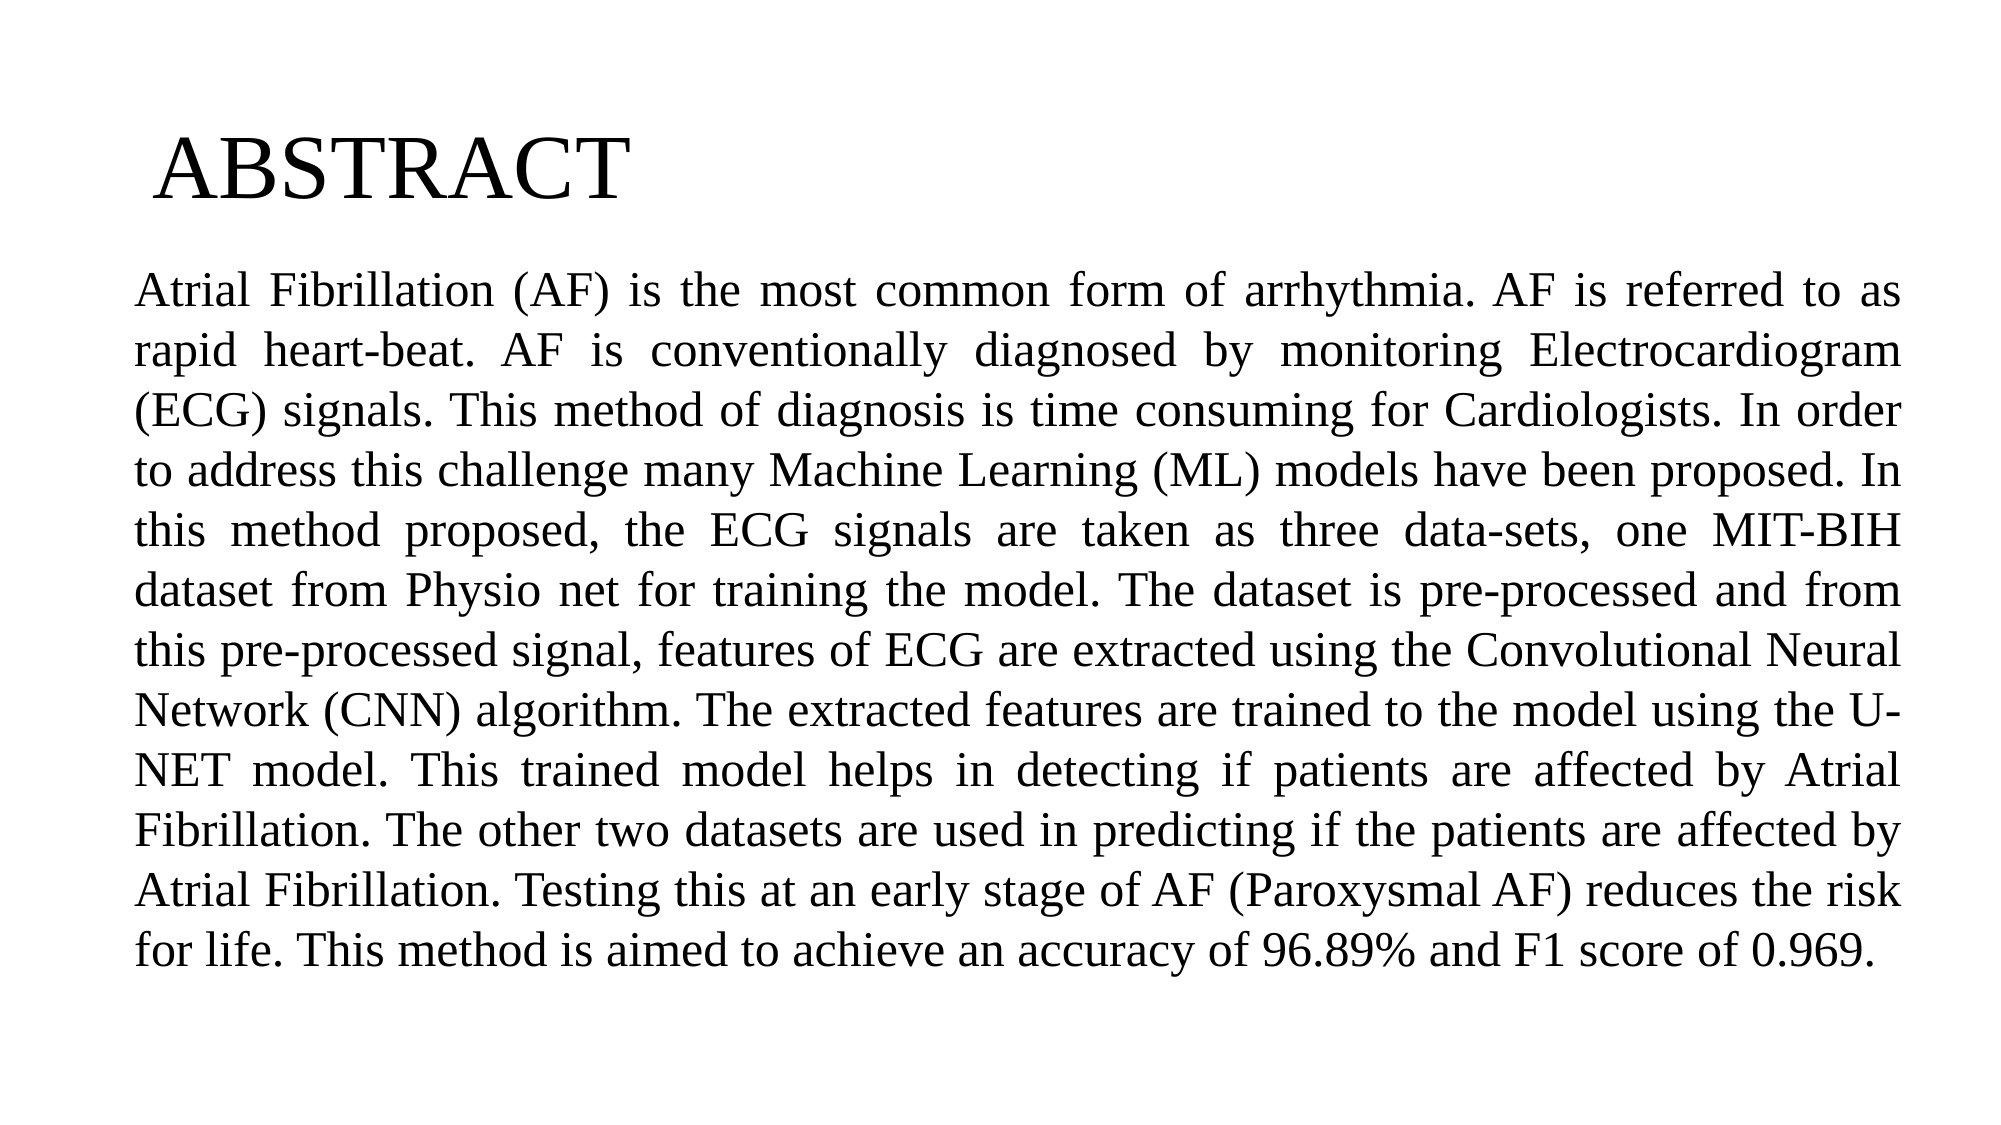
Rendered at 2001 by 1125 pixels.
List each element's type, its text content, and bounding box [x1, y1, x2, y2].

list Atrial Fibrillation (AF) is the most common form of arrhythmia. AF is referred to as rapid heart-beat. AF is conventionally diagnosed by monitoring Electrocardiogram (ECG) signals. This method of diagnosis is time consuming for Cardiologists. In order to address this challenge many Machine Learning (ML) models have been proposed. In this method proposed, the ECG signals are taken as three data-sets, one MIT-BIH dataset from Physio net for training the model. The dataset is pre-processed and from this pre-processed signal, features of ECG are extracted using the Convolutional Neural Network (CNN) algorithm. The extracted features are trained to the model using the U- NET model. This trained model helps in detecting if patients are affected by Atrial Fibrillation. The other two datasets are used in predicting if the patients are affected by Atrial Fibrillation. Testing this at an early stage of AF (Paroxysmal AF) reduces the risk for life. This method is aimed to achieve an accuracy of 96.89% and F1 score of 0.969. [81, 248, 1919, 1078]
title ABSTRACT [137, 59, 1863, 248]
